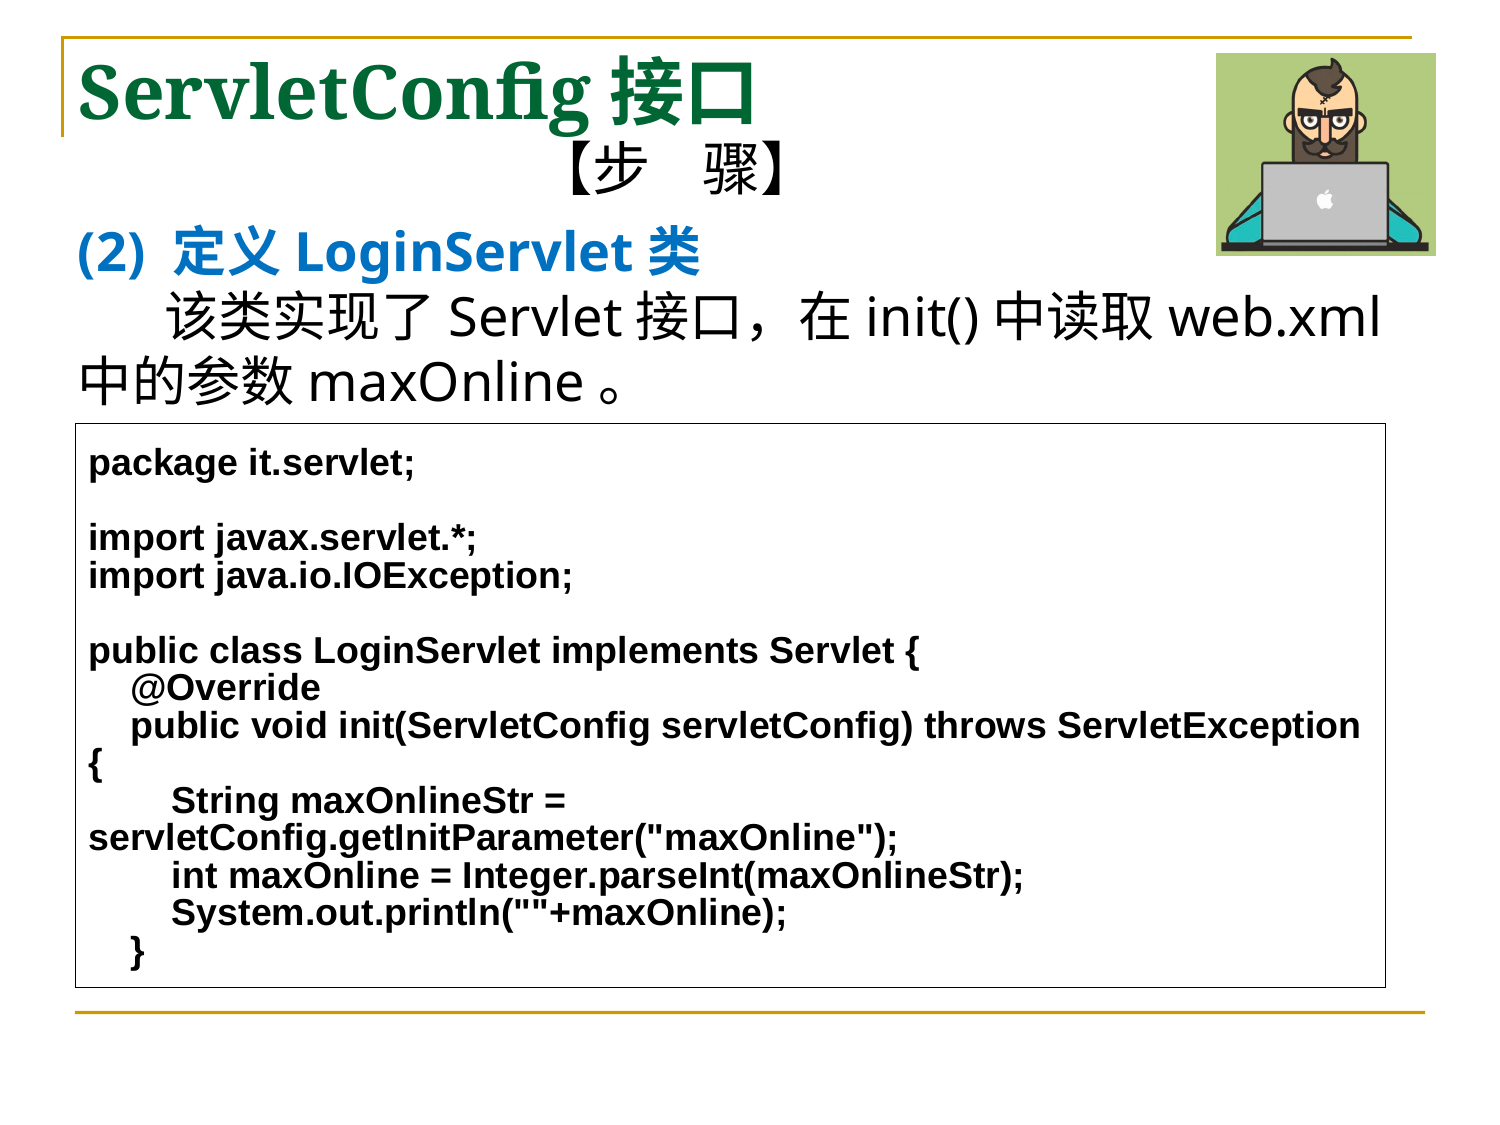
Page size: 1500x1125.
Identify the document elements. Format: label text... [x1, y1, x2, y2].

text_box 【步 骤】 [519, 124, 835, 210]
title ServletConfig接口 [63, 0, 987, 142]
picture [1215, 53, 1436, 256]
text_box (2) 定义LoginServlet类 该类实现了Servlet接口，在init()中读取web.xml中的参数maxOnline。 [63, 209, 1436, 420]
